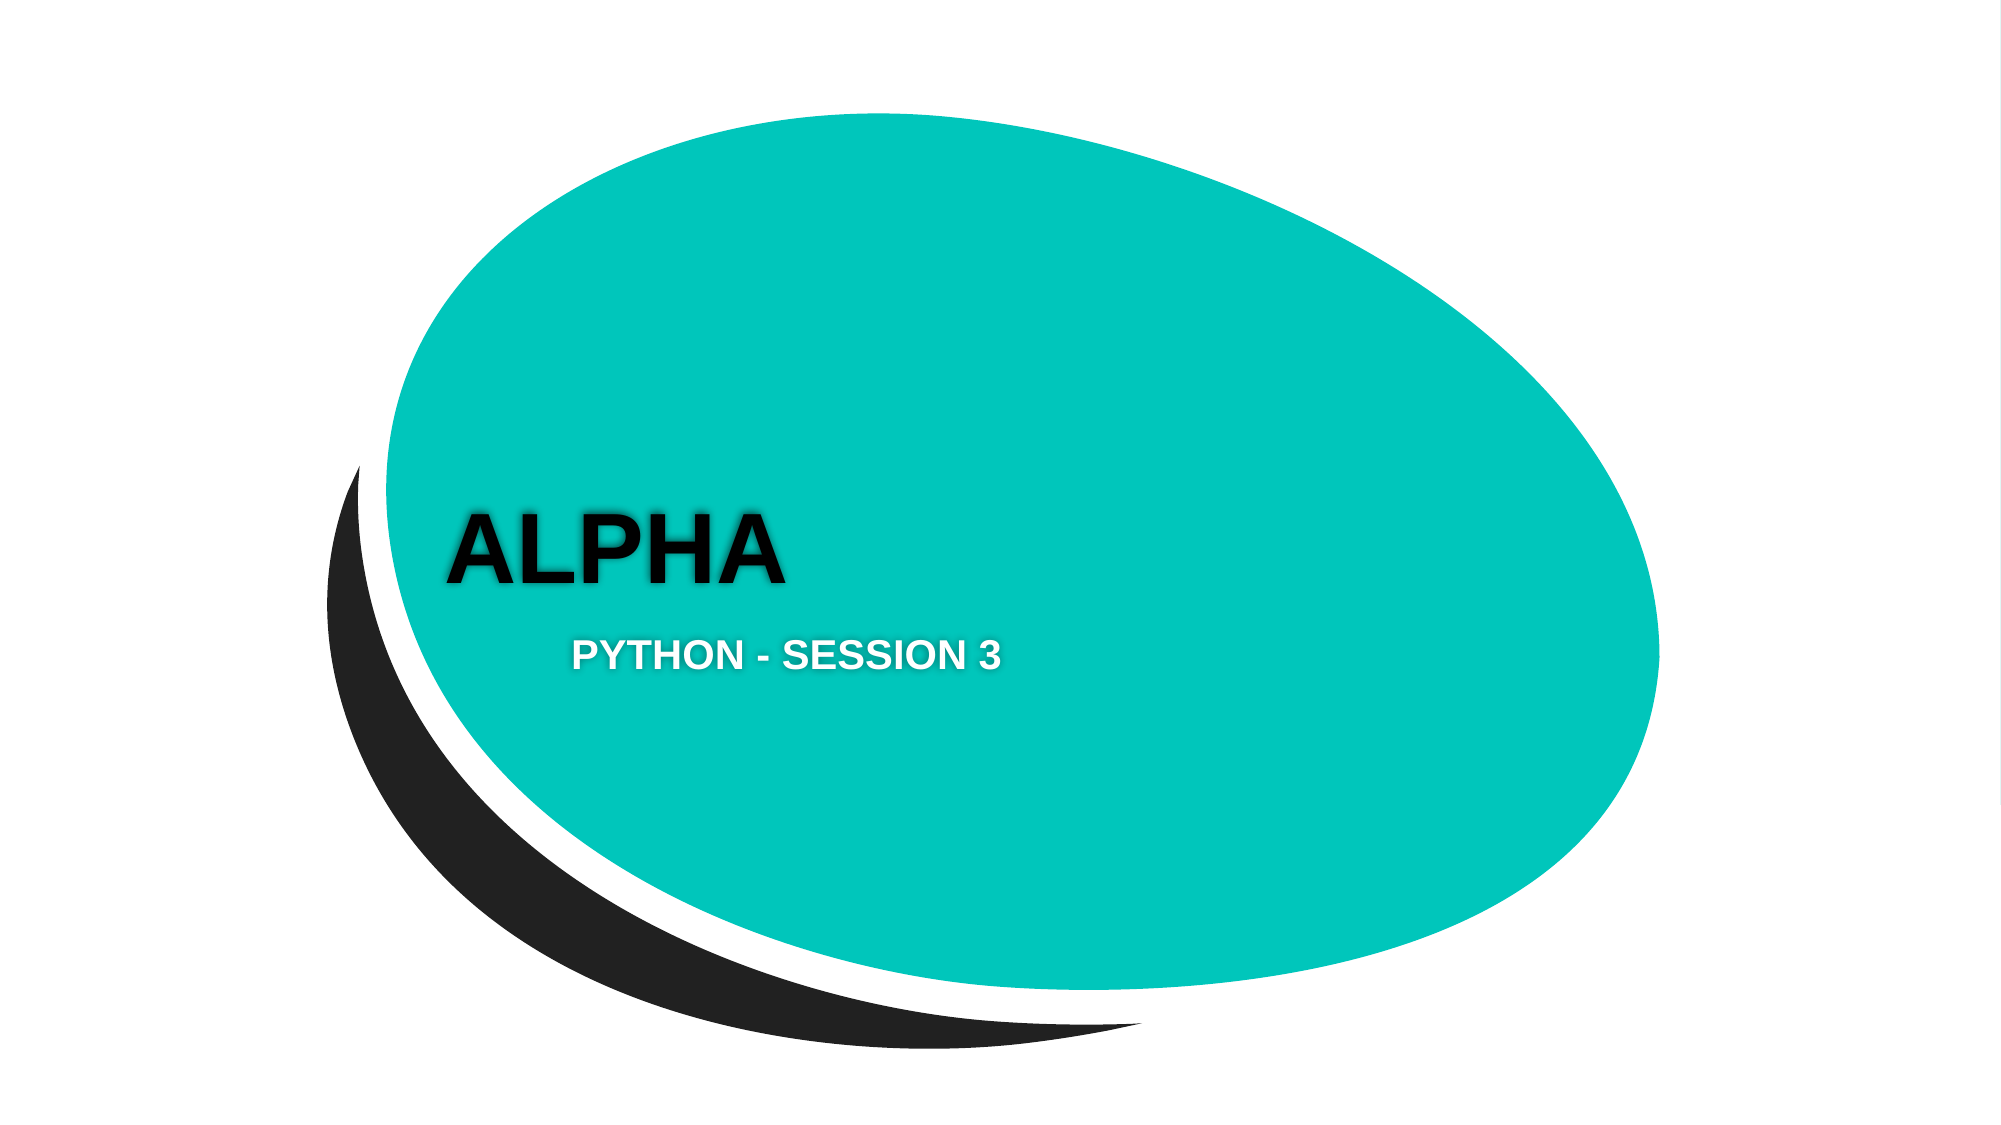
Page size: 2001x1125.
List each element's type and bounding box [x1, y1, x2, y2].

text_box [0, 0, 2000, 1125]
